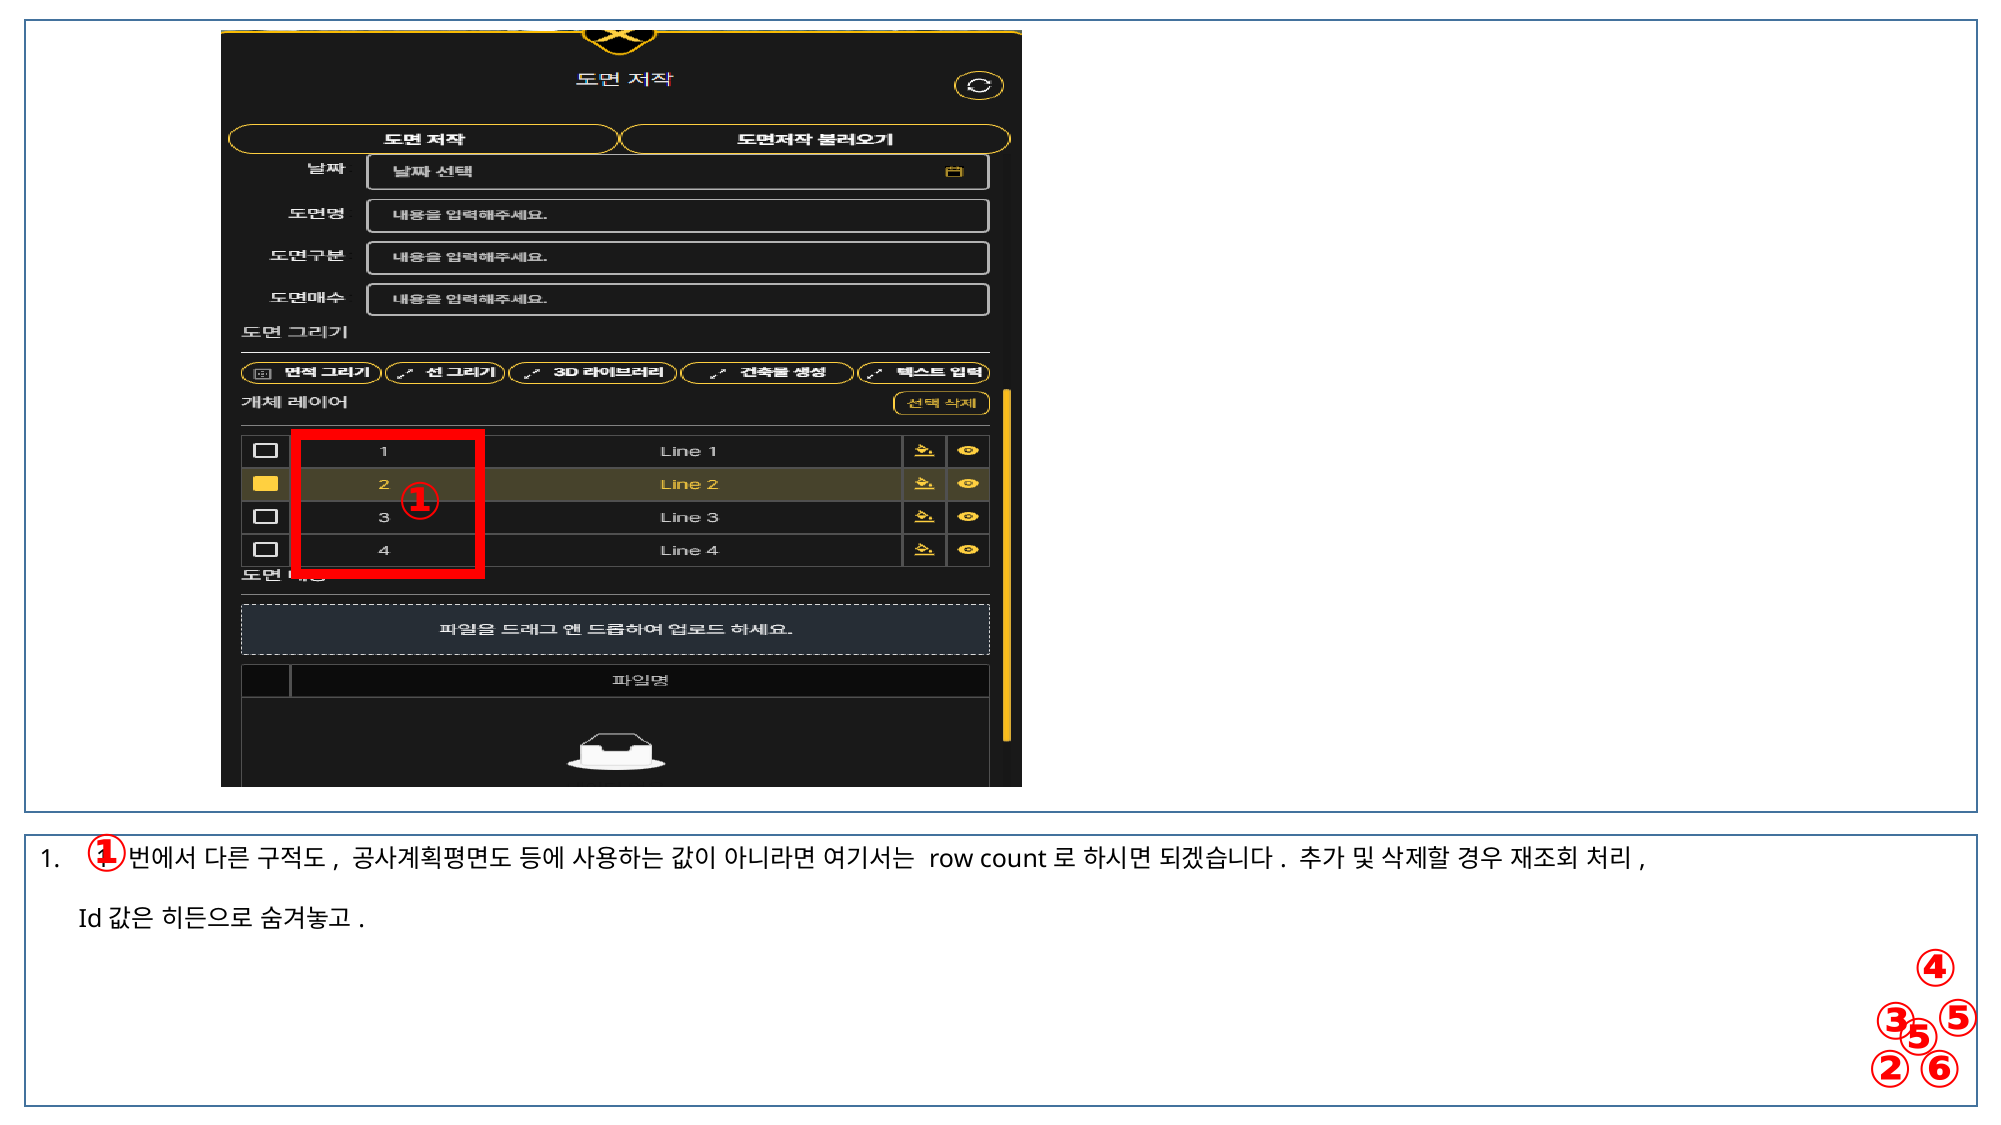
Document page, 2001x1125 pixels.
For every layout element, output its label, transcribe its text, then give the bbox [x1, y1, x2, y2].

text_box ⑤ [1881, 995, 1921, 1073]
text_box [24, 19, 1978, 813]
text_box ② [1853, 1028, 1902, 1106]
text_box ④ [1898, 927, 1973, 995]
picture [221, 30, 1022, 787]
text_box ③ [1859, 979, 1898, 1057]
text_box ① [70, 812, 144, 890]
text_box ⑤ [1921, 976, 1996, 1054]
text_box 1 번에서 다른 구적도, 공사계획평면도 등에 사용하는 값이 아니라면 여기서는 row count로 하시면 되겠습니다. 추가 및 삭제할 경우 재조회 처리, Id값은 히든으로 숨겨놓고. [24, 834, 1978, 1107]
text_box ⑥ [1902, 1027, 1977, 1106]
